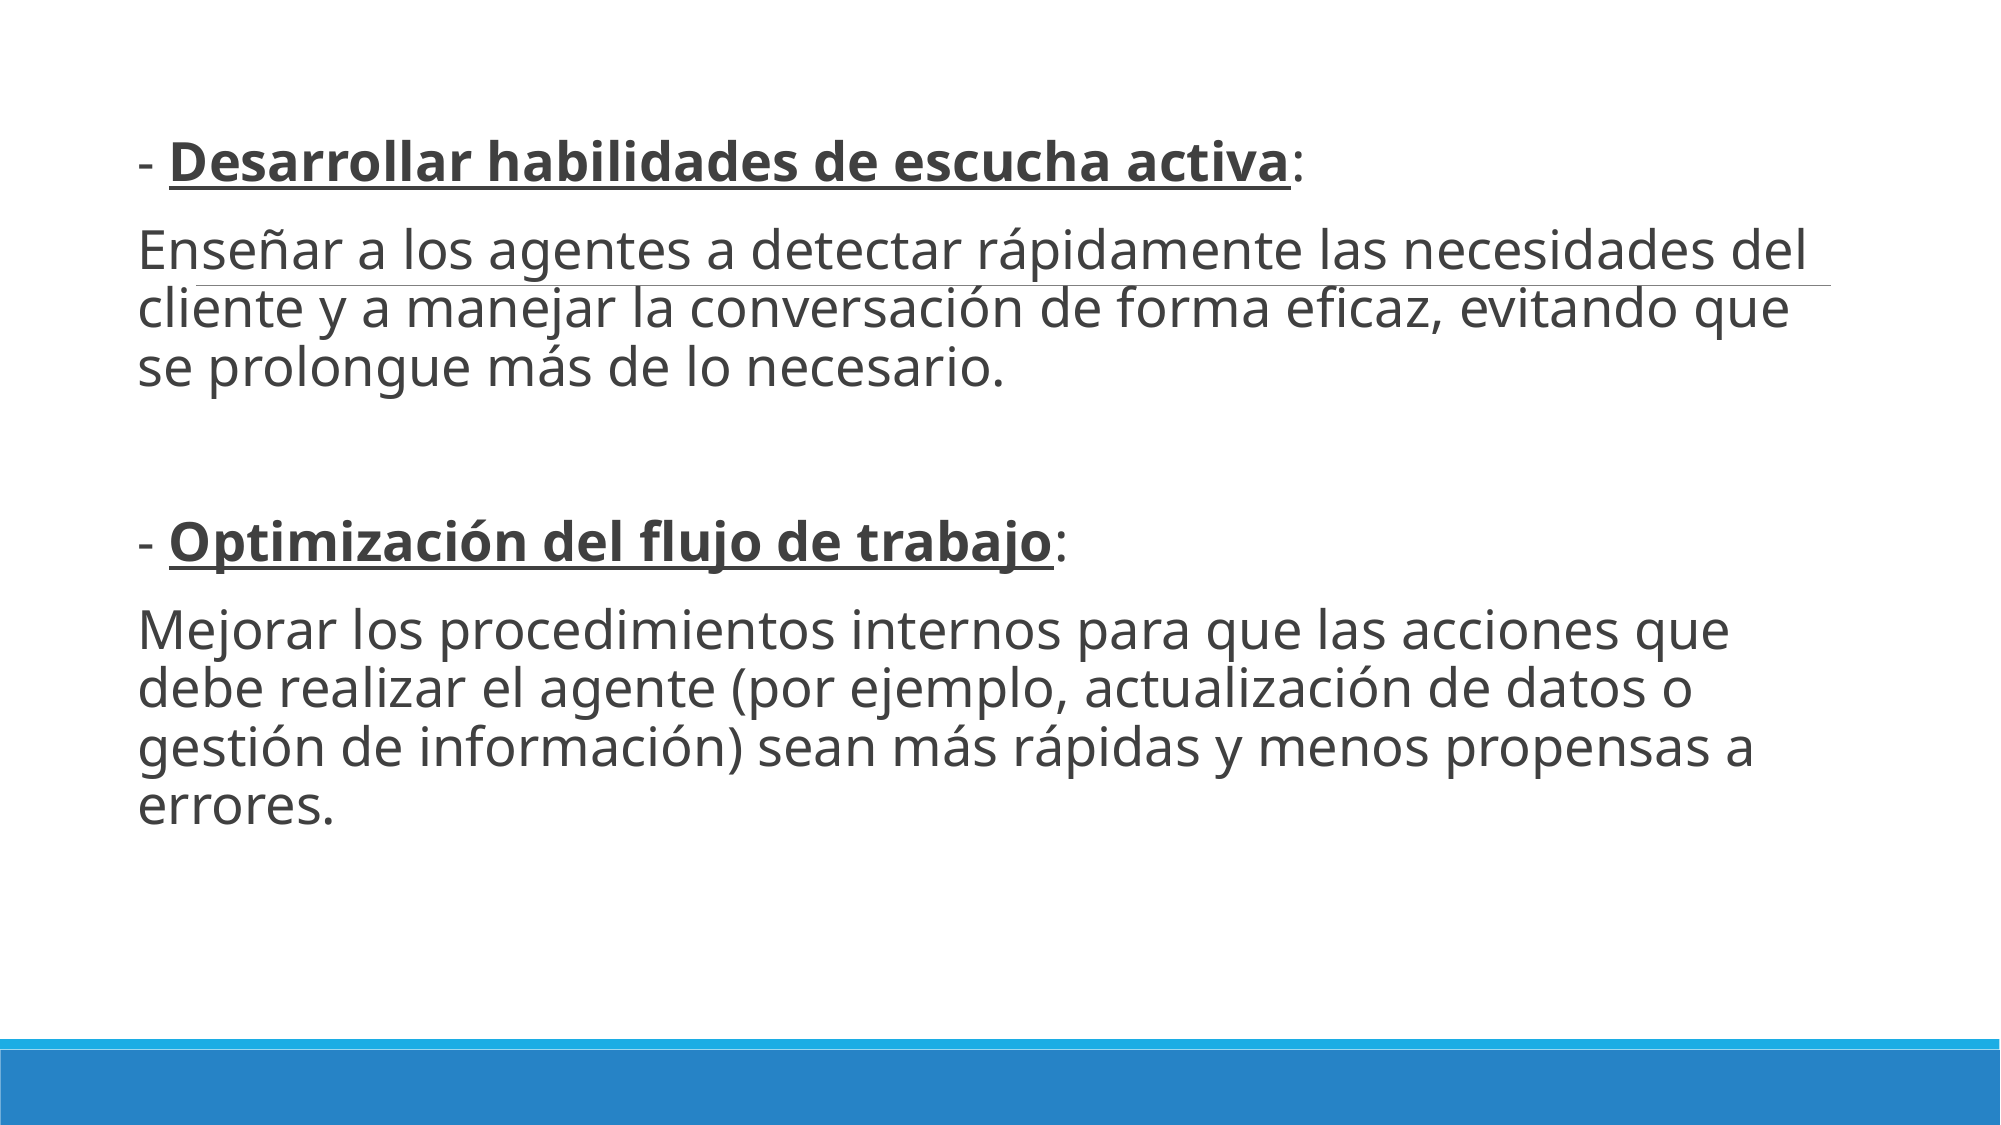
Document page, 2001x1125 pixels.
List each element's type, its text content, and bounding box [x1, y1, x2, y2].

list - Desarrollar habilidades de escucha activa: Enseñar a los agentes a detectar rápidamente las necesidades del cliente y a manejar la conversación de forma eficaz, evitando que se prolongue más de lo necesario. - Optimización del flujo de trabajo: Mejorar los procedimientos internos para que las acciones que debe realizar el agente (por ejemplo, actualización de datos o gestión de información) sean más rápidas y menos propensas a errores. [137, 33, 1863, 1014]
